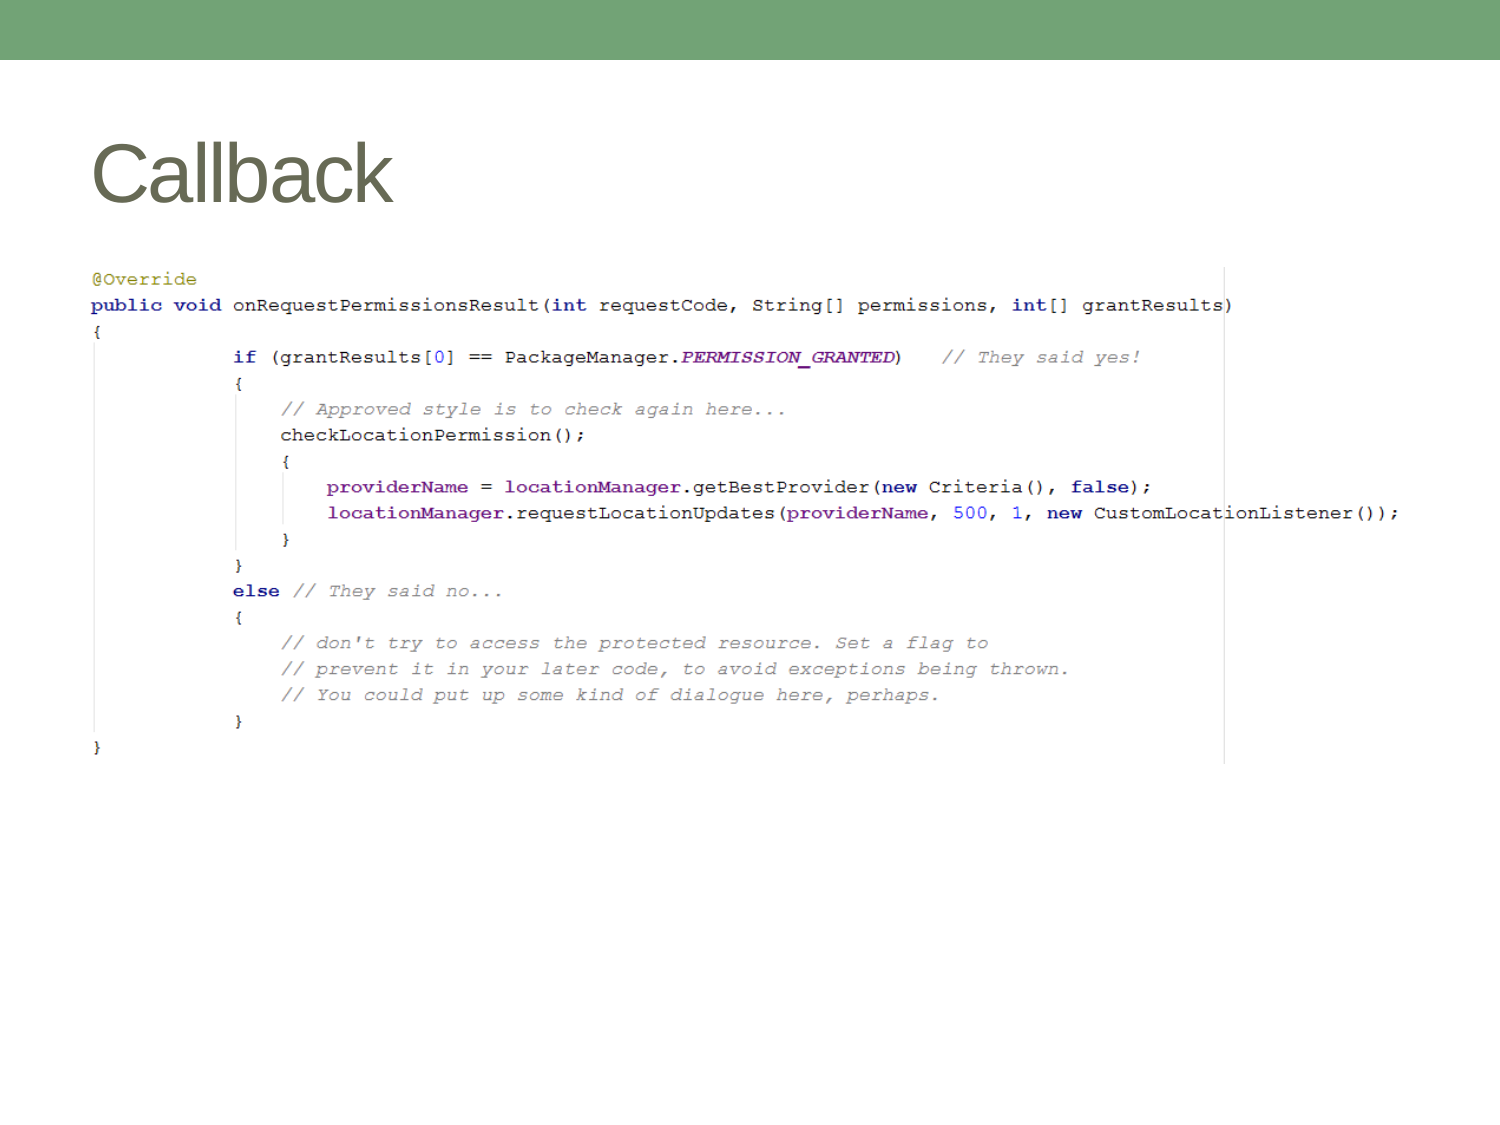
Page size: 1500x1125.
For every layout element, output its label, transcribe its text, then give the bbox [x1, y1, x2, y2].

title Callback [75, 87, 1425, 250]
picture [76, 266, 1422, 764]
